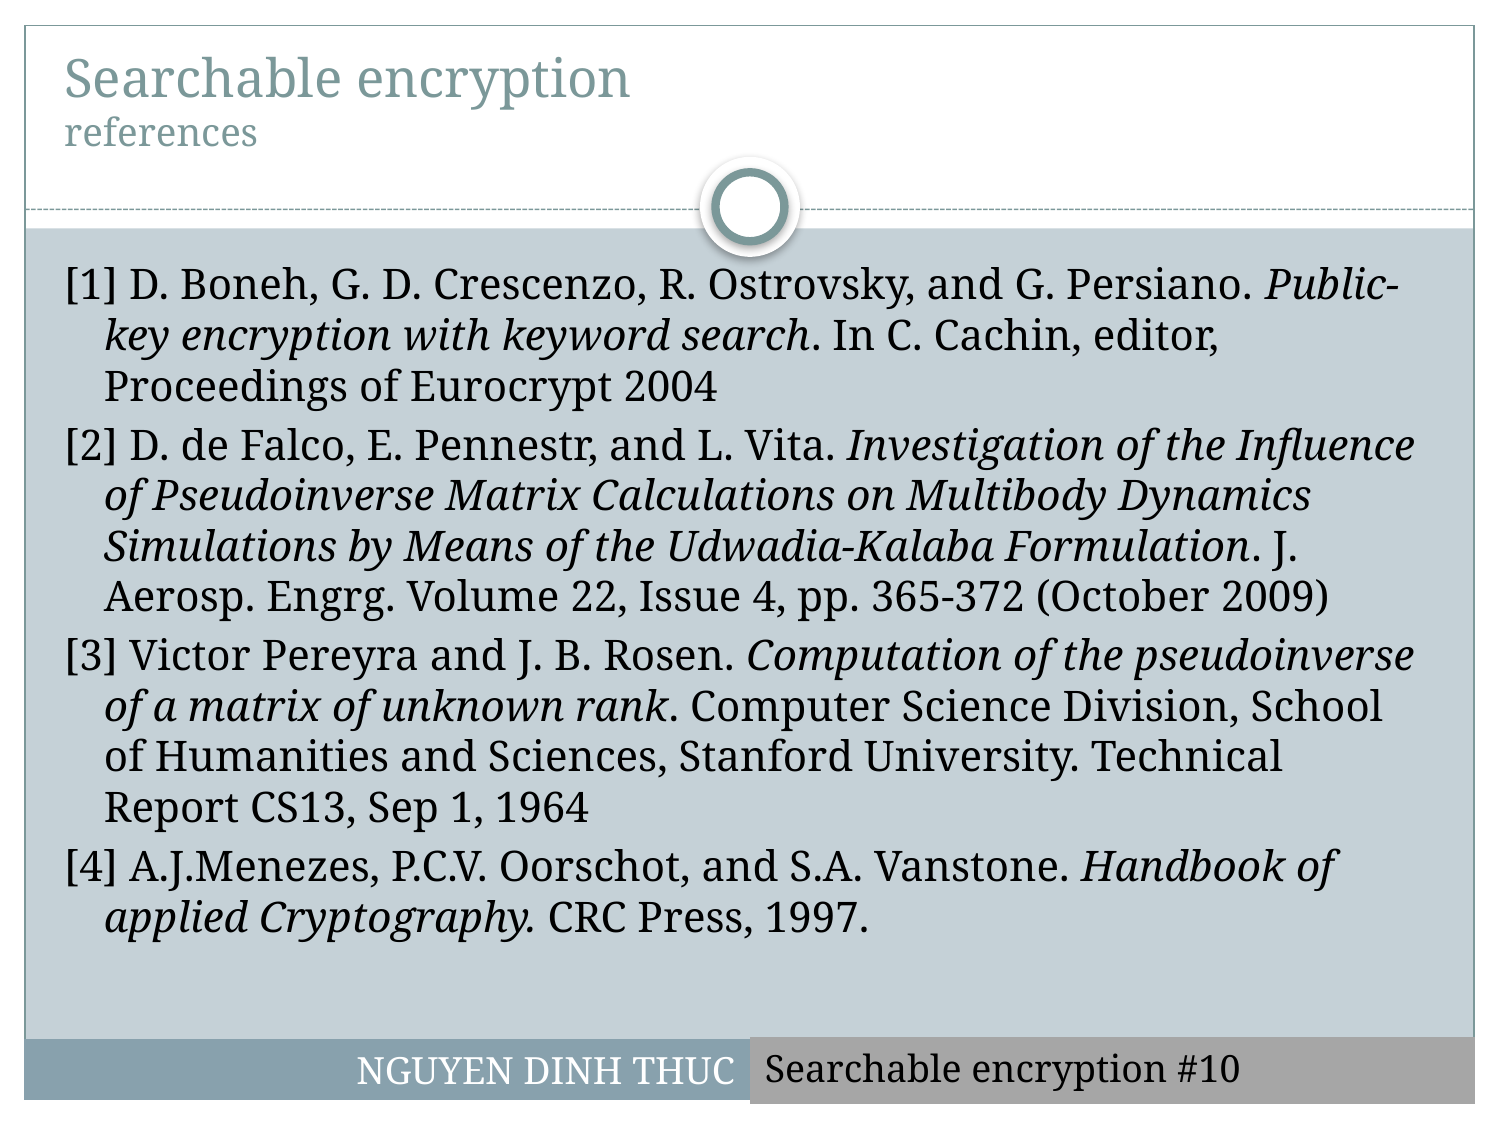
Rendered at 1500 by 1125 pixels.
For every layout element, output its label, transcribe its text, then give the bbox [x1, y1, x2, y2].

text_box Searchable encryption #10 [750, 1037, 1475, 1104]
list [1] D. Boneh, G. D. Crescenzo, R. Ostrovsky, and G. Persiano. Public-key encryption with keyword search. In C. Cachin, editor, Proceedings of Eurocrypt 2004 [2] D. de Falco, E. Pennestr, and L. Vita. Investigation of the Influence of Pseudoinverse Matrix Calculations on Multibody Dynamics Simulations by Means of the Udwadia-Kalaba Formulation. J. Aerosp. Engrg. Volume 22, Issue 4, pp. 365-372 (October 2009) [3] Victor Pereyra and J. B. Rosen. Computation of the pseudoinverse of a matrix of unknown rank. Computer Science Division, School of Humanities and Sciences, Stanford University. Technical Report CS13, Sep 1, 1964 [4] A.J.Menezes, P.C.V. Oorschot, and S.A. Vanstone. Handbook of applied Cryptography. CRC Press, 1997. [49, 250, 1445, 1001]
title Searchable encryption references [49, 37, 1450, 162]
text_box NGUYEN DINH THUC [24, 1039, 750, 1100]
